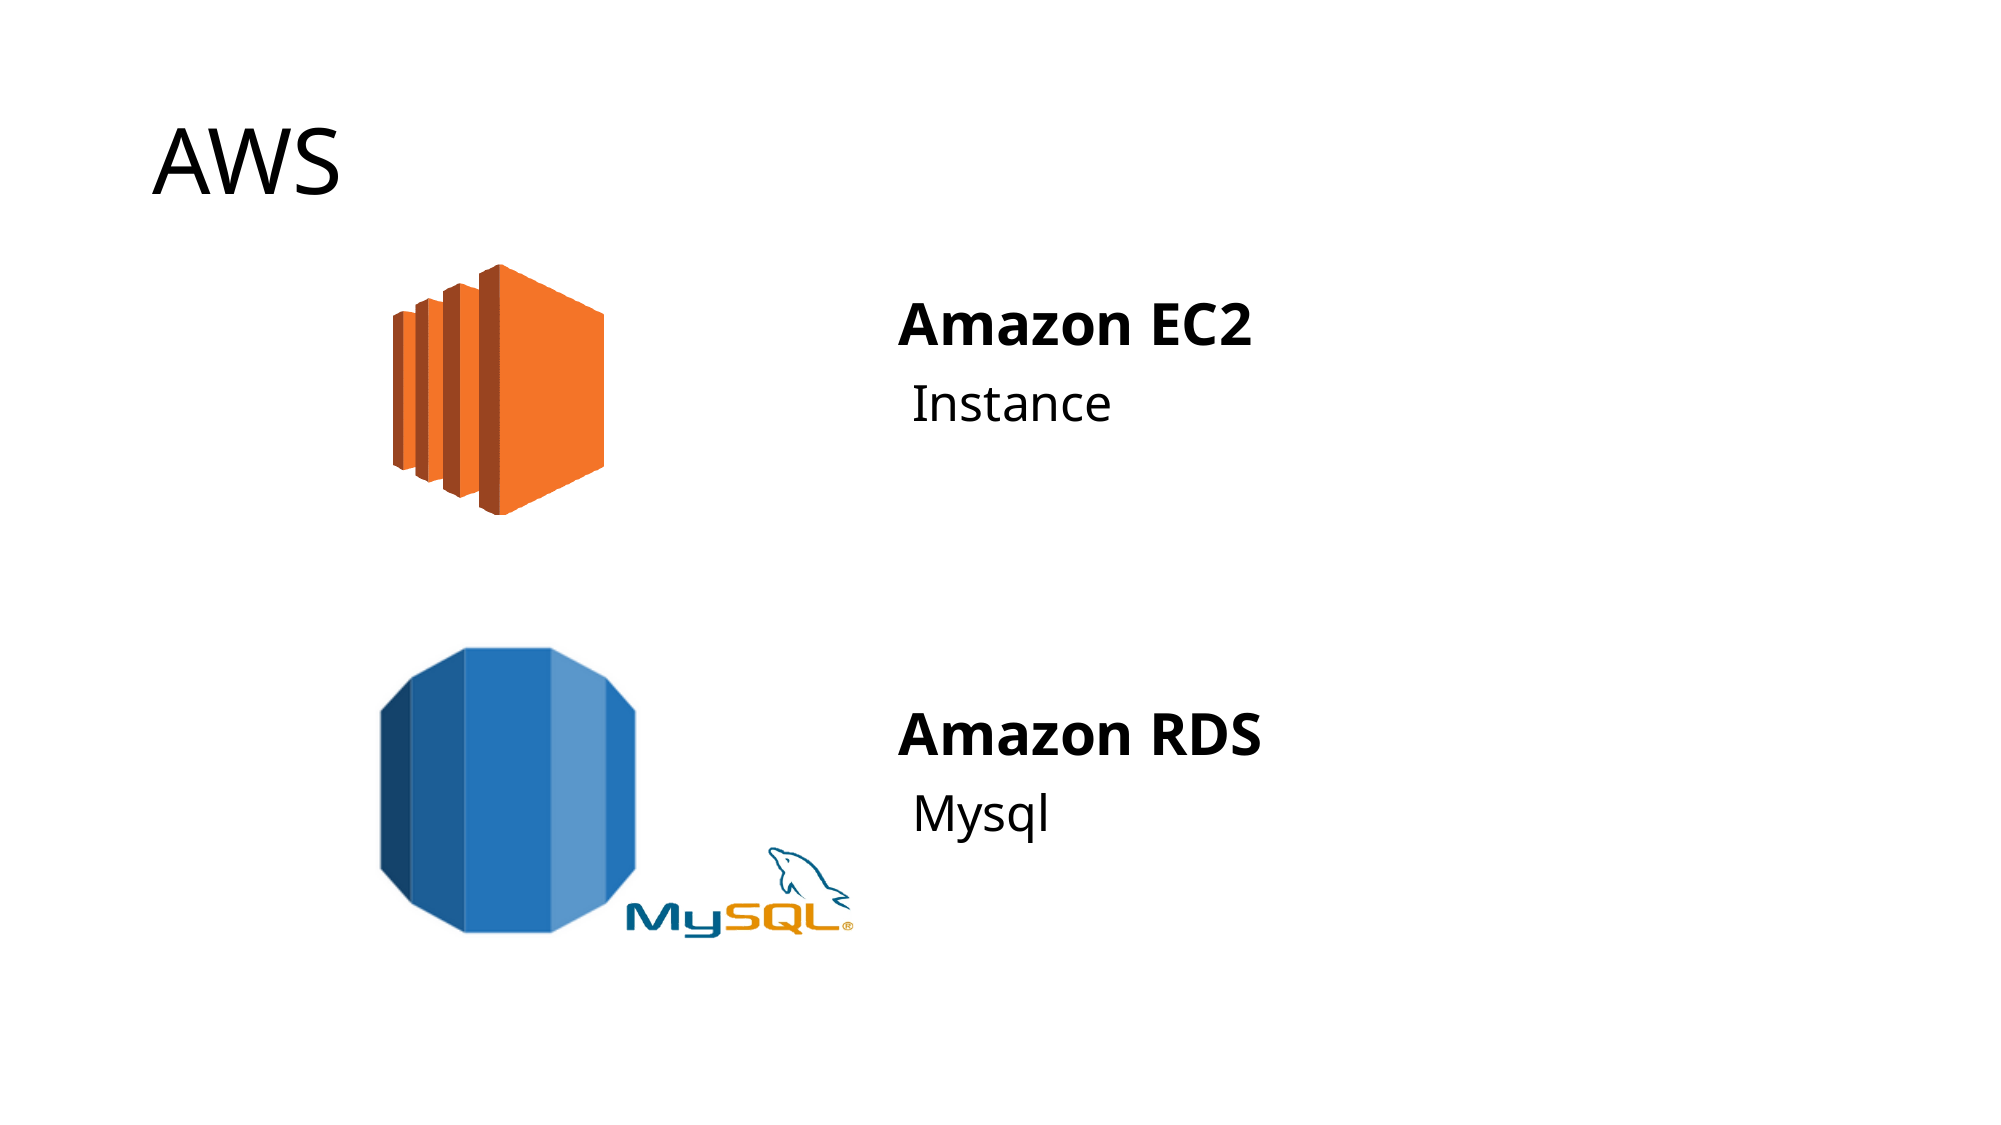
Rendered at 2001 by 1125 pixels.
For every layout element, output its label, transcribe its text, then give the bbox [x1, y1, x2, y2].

title AWS [137, 55, 1863, 274]
picture [328, 227, 679, 531]
picture [351, 634, 861, 943]
list Amazon EC2 Instance Amazon RDS Mysql [884, 287, 1747, 943]
